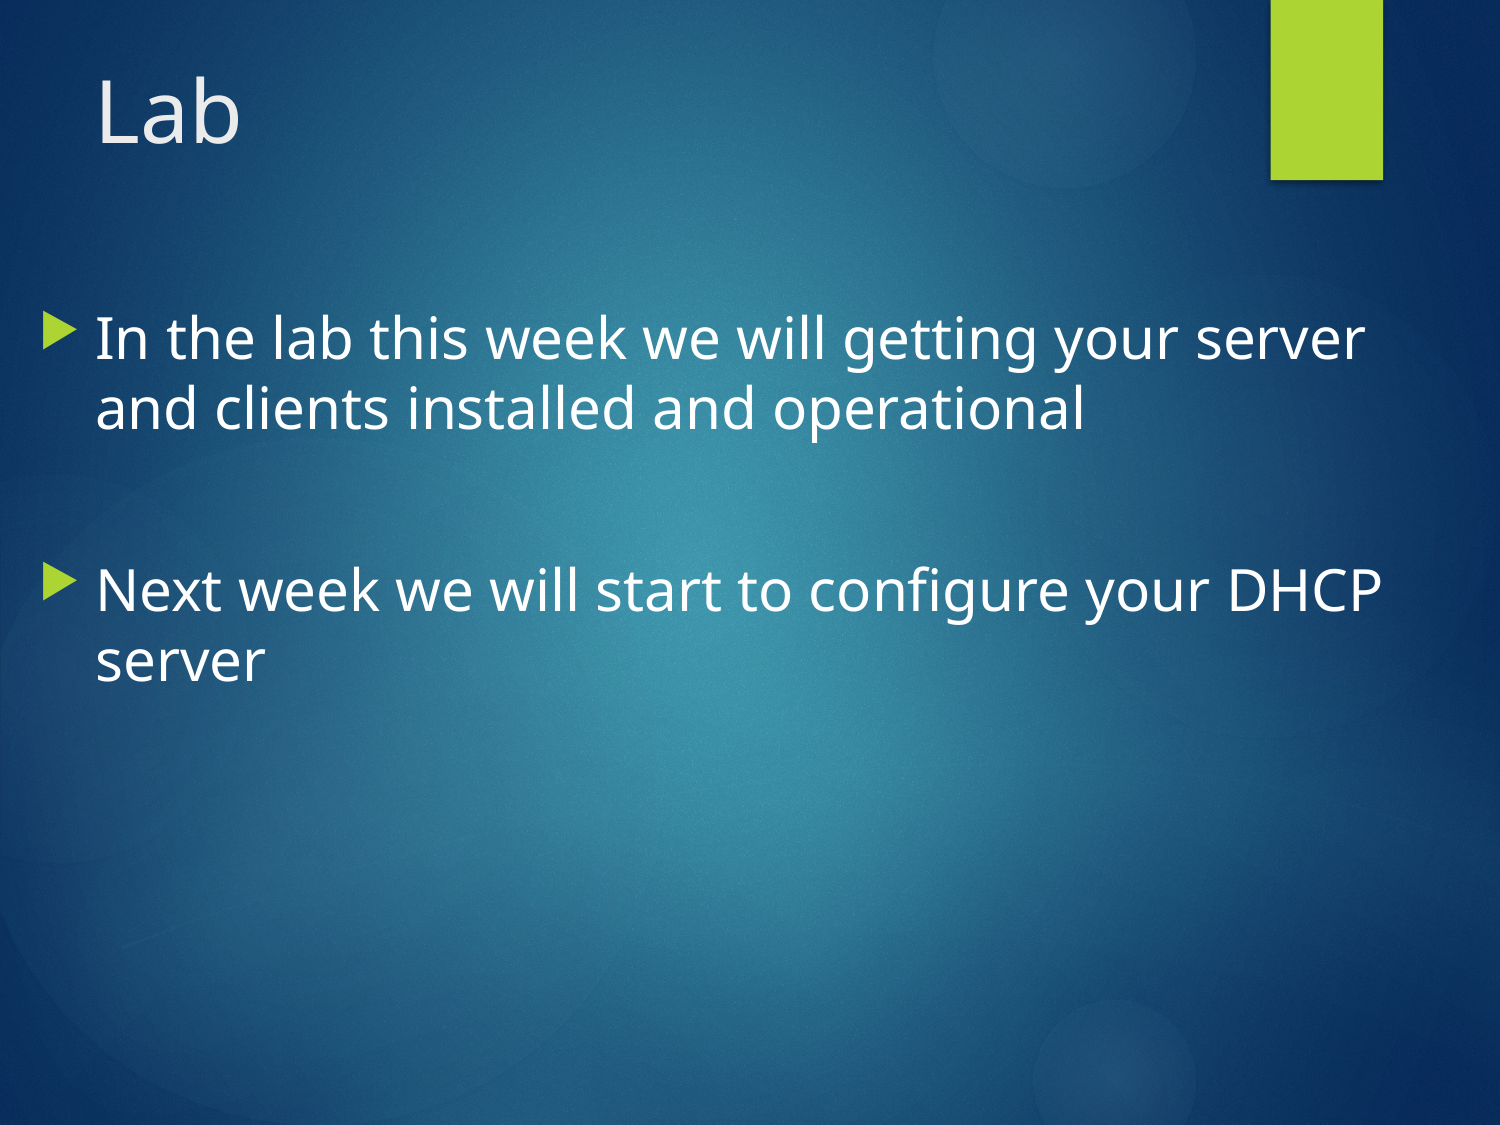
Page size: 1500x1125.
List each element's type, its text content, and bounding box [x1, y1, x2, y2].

title Lab [79, 48, 1237, 279]
list In the lab this week we will getting your server and clients installed and operational Next week we will start to configure your DHCP server [23, 293, 1480, 1103]
